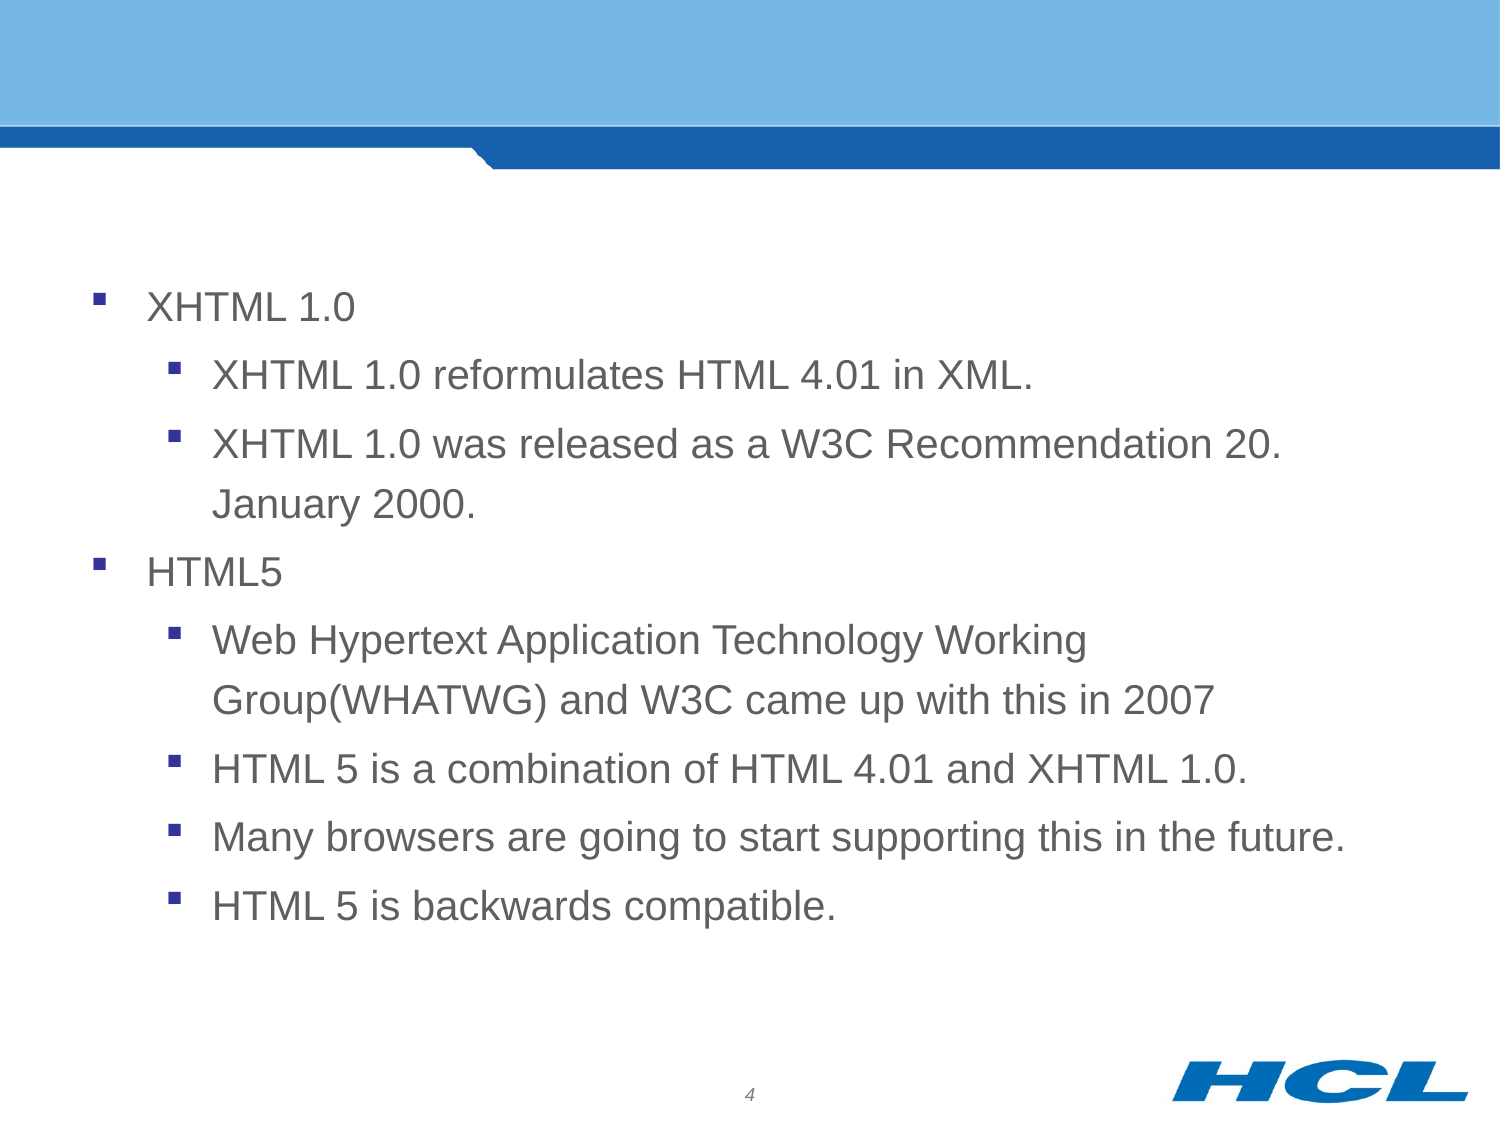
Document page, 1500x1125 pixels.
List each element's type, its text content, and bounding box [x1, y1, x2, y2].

picture [0, 0, 1500, 188]
picture [1140, 1050, 1500, 1109]
list XHTML 1.0 XHTML 1.0 reformulates HTML 4.01 in XML. XHTML 1.0 was released as a W3C Recommendation 20. January 2000. HTML5 Web Hypertext Application Technology Working Group(WHATWG) and W3C came up with this in 2007 HTML 5 is a combination of HTML 4.01 and XHTML 1.0. Many browsers are going to start supporting this in the future. HTML 5 is backwards compatible. [74, 262, 1426, 1006]
slide_number 4 [574, 1074, 926, 1115]
